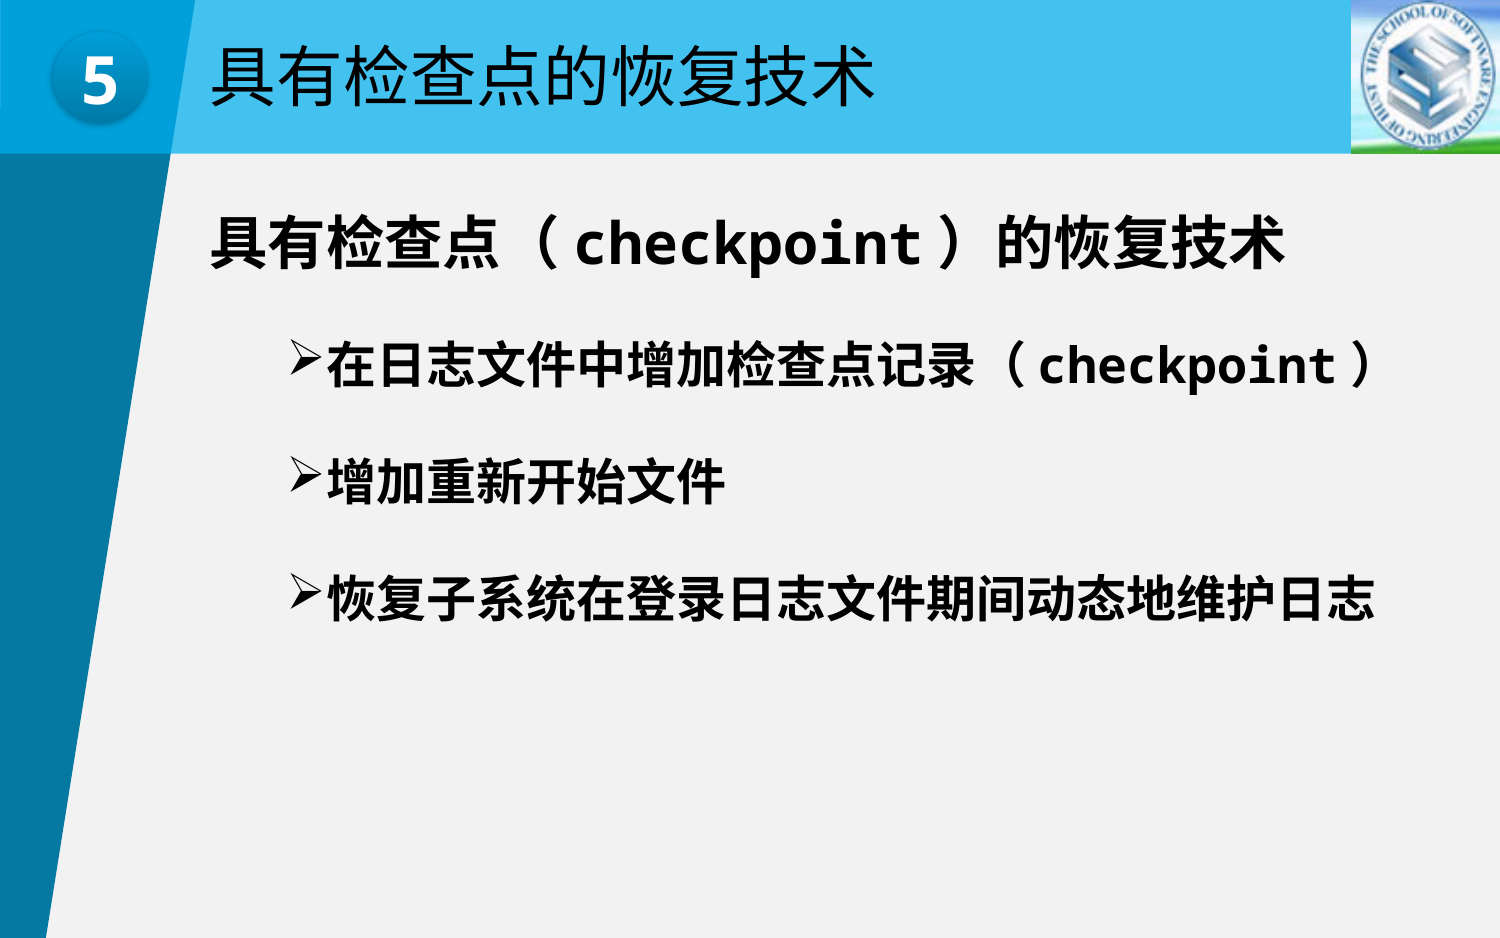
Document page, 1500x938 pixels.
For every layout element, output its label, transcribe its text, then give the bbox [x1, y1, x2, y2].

list 具有检查点（checkpoint）的恢复技术 在日志文件中增加检查点记录（checkpoint） 增加重新开始文件 恢复子系统在登录日志文件期间动态地维护日志 [194, 185, 1483, 748]
text_box 具有检查点的恢复技术 [194, 0, 916, 150]
text_box 5 [53, 31, 148, 124]
picture [1351, 0, 1500, 154]
